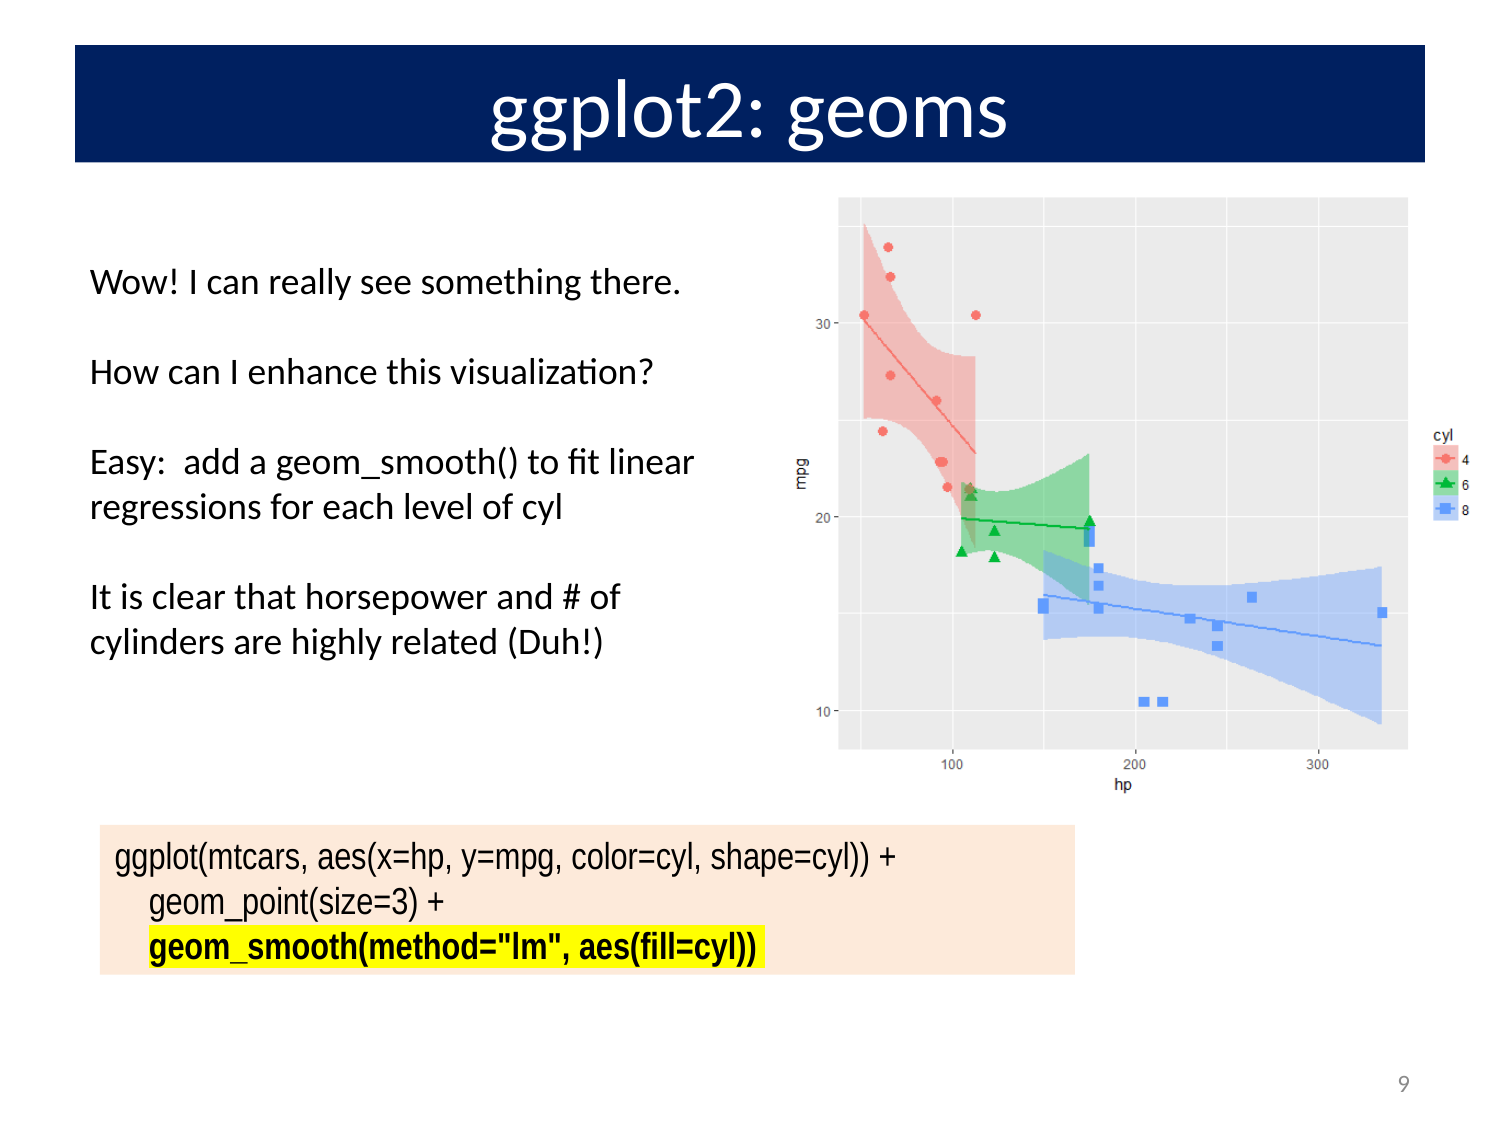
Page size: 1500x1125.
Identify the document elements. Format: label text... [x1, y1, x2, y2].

picture [787, 192, 1476, 801]
title ggplot2: geoms [75, 45, 1425, 163]
text_box ggplot(mtcars, aes(x=hp, y=mpg, color=cyl, shape=cyl)) + geom_point(size=3) + geom_smooth(method="lm", aes(fill=cyl)) [99, 824, 1075, 975]
text_box Wow! I can really see something there. How can I enhance this visualization? Easy: add a geom_smooth() to fit linear regressions for each level of cyl It is clear that horsepower and # of cylinders are highly related (Duh!) [75, 249, 725, 670]
slide_number 9 [1074, 1062, 1425, 1103]
